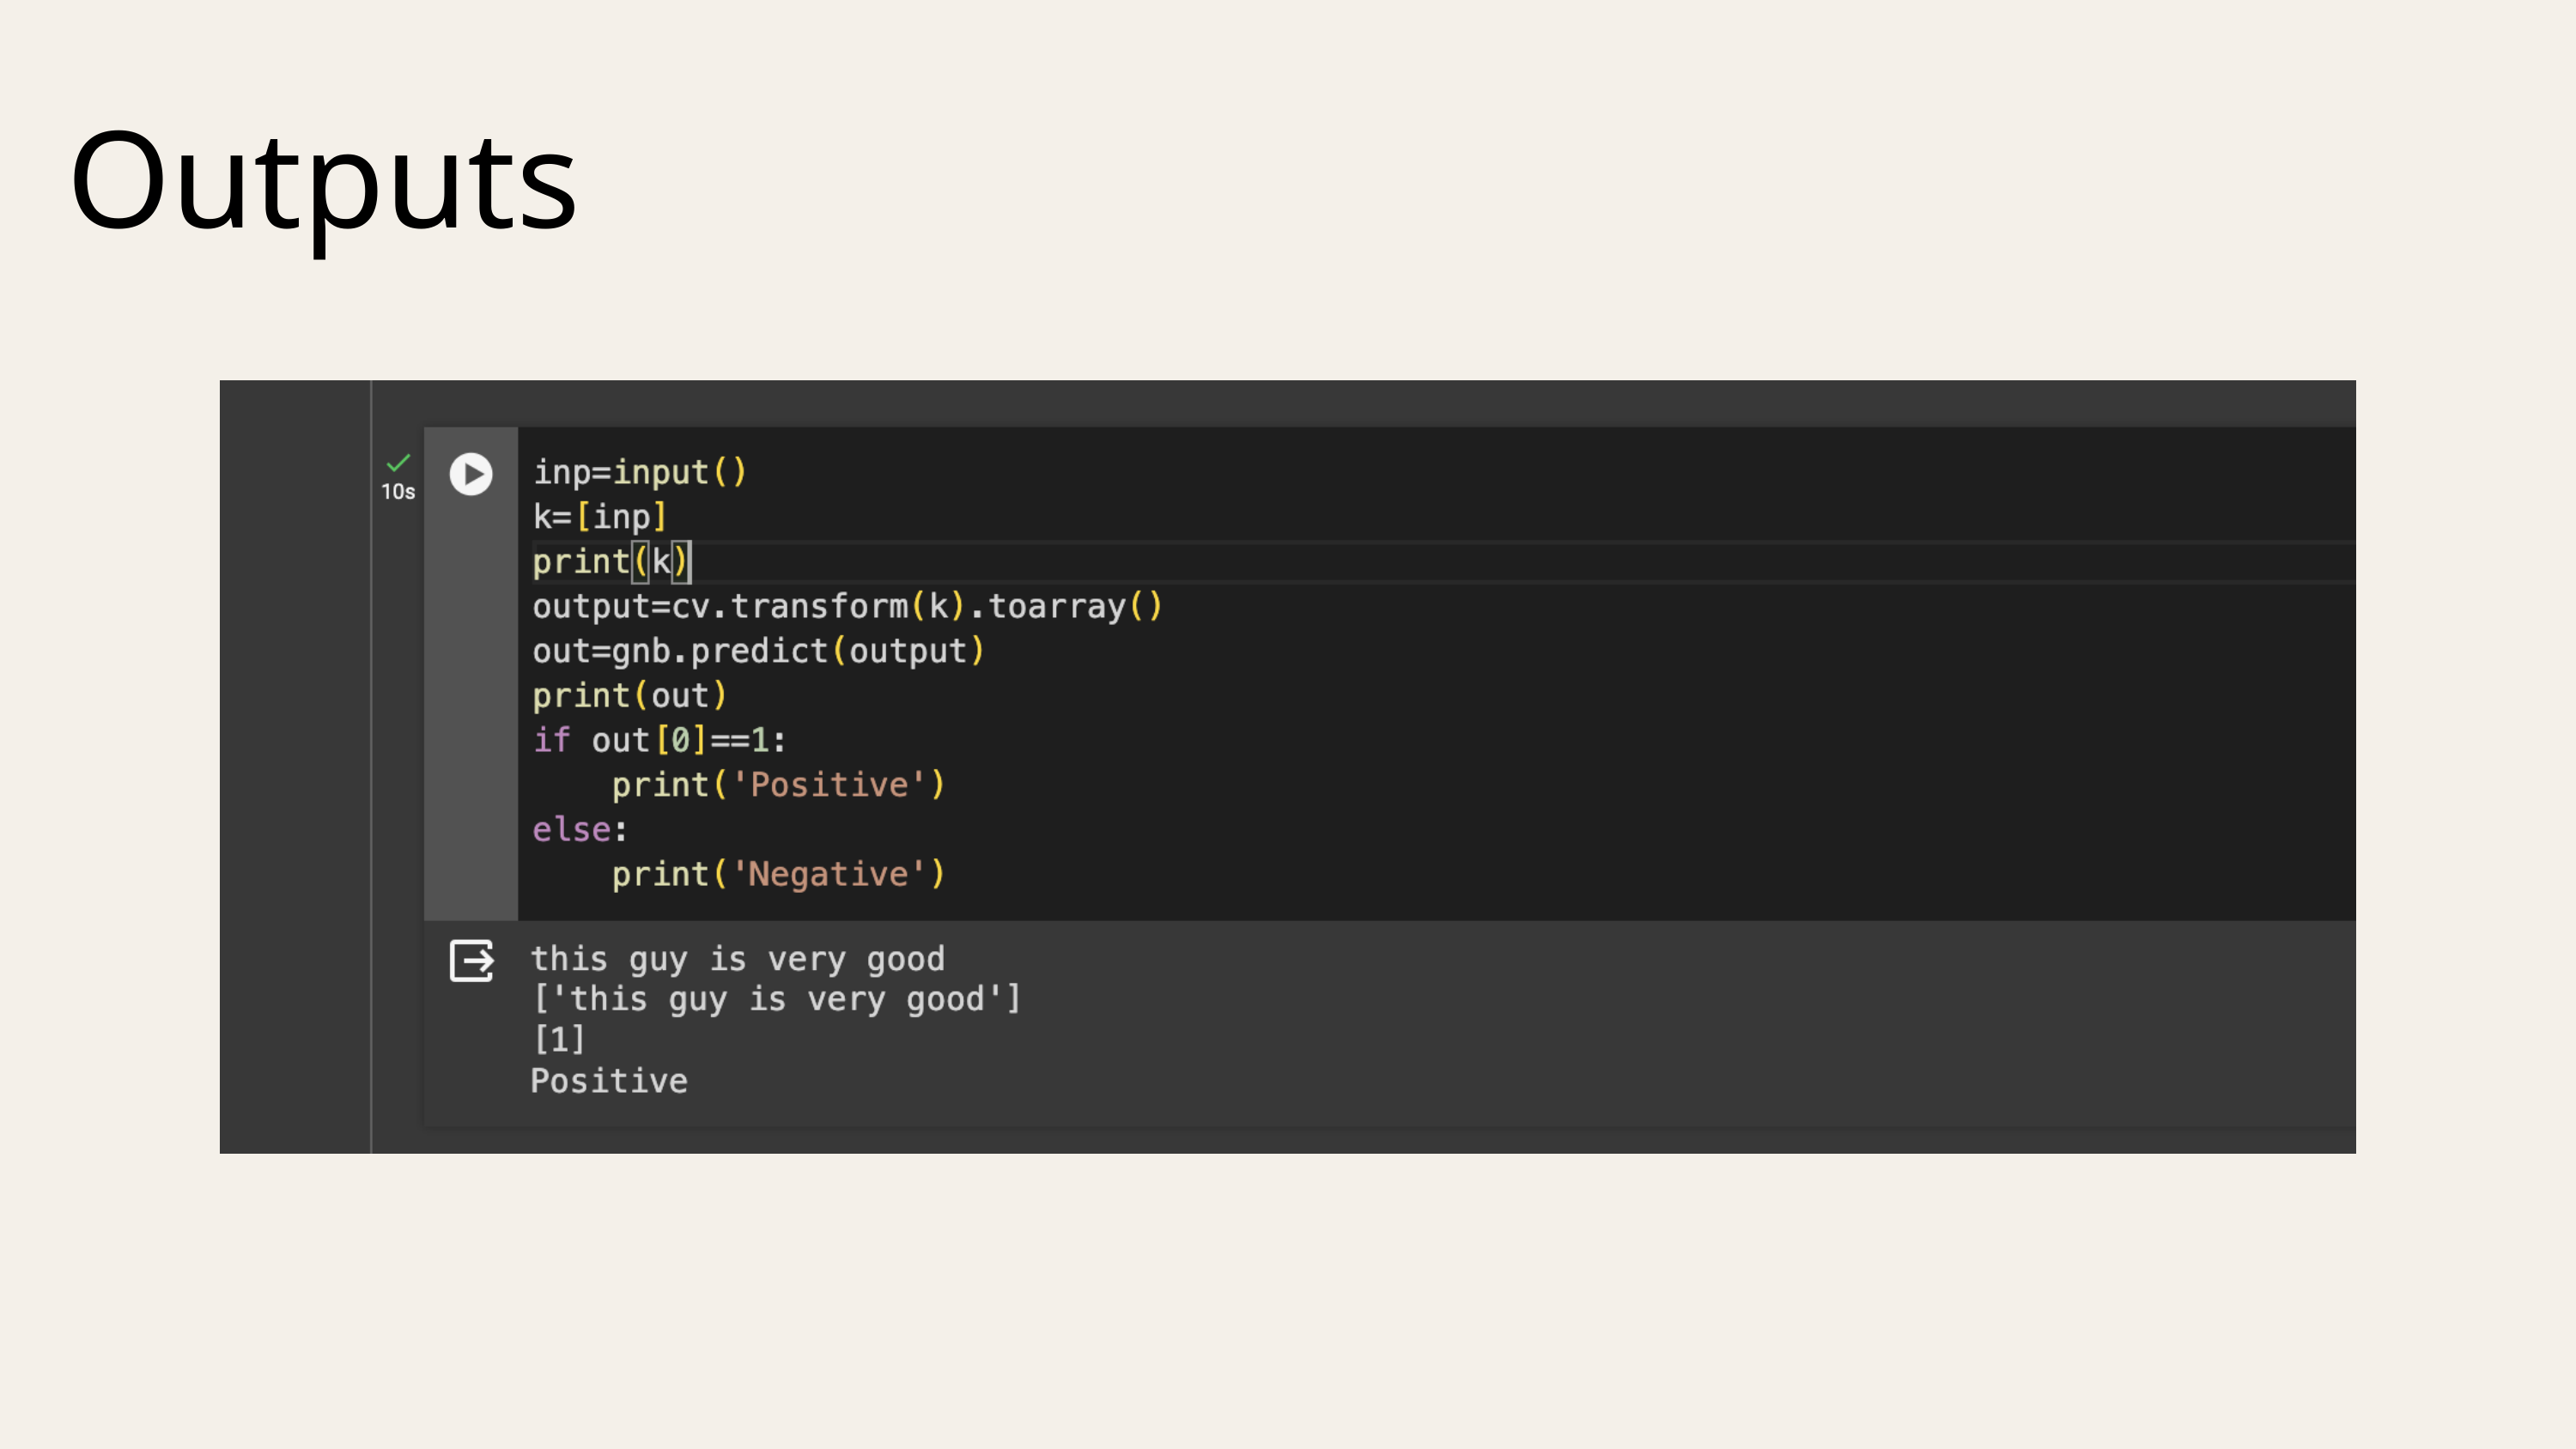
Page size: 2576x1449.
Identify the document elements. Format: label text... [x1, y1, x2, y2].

text_box Outputs [53, 87, 2014, 262]
picture [219, 380, 2356, 1155]
